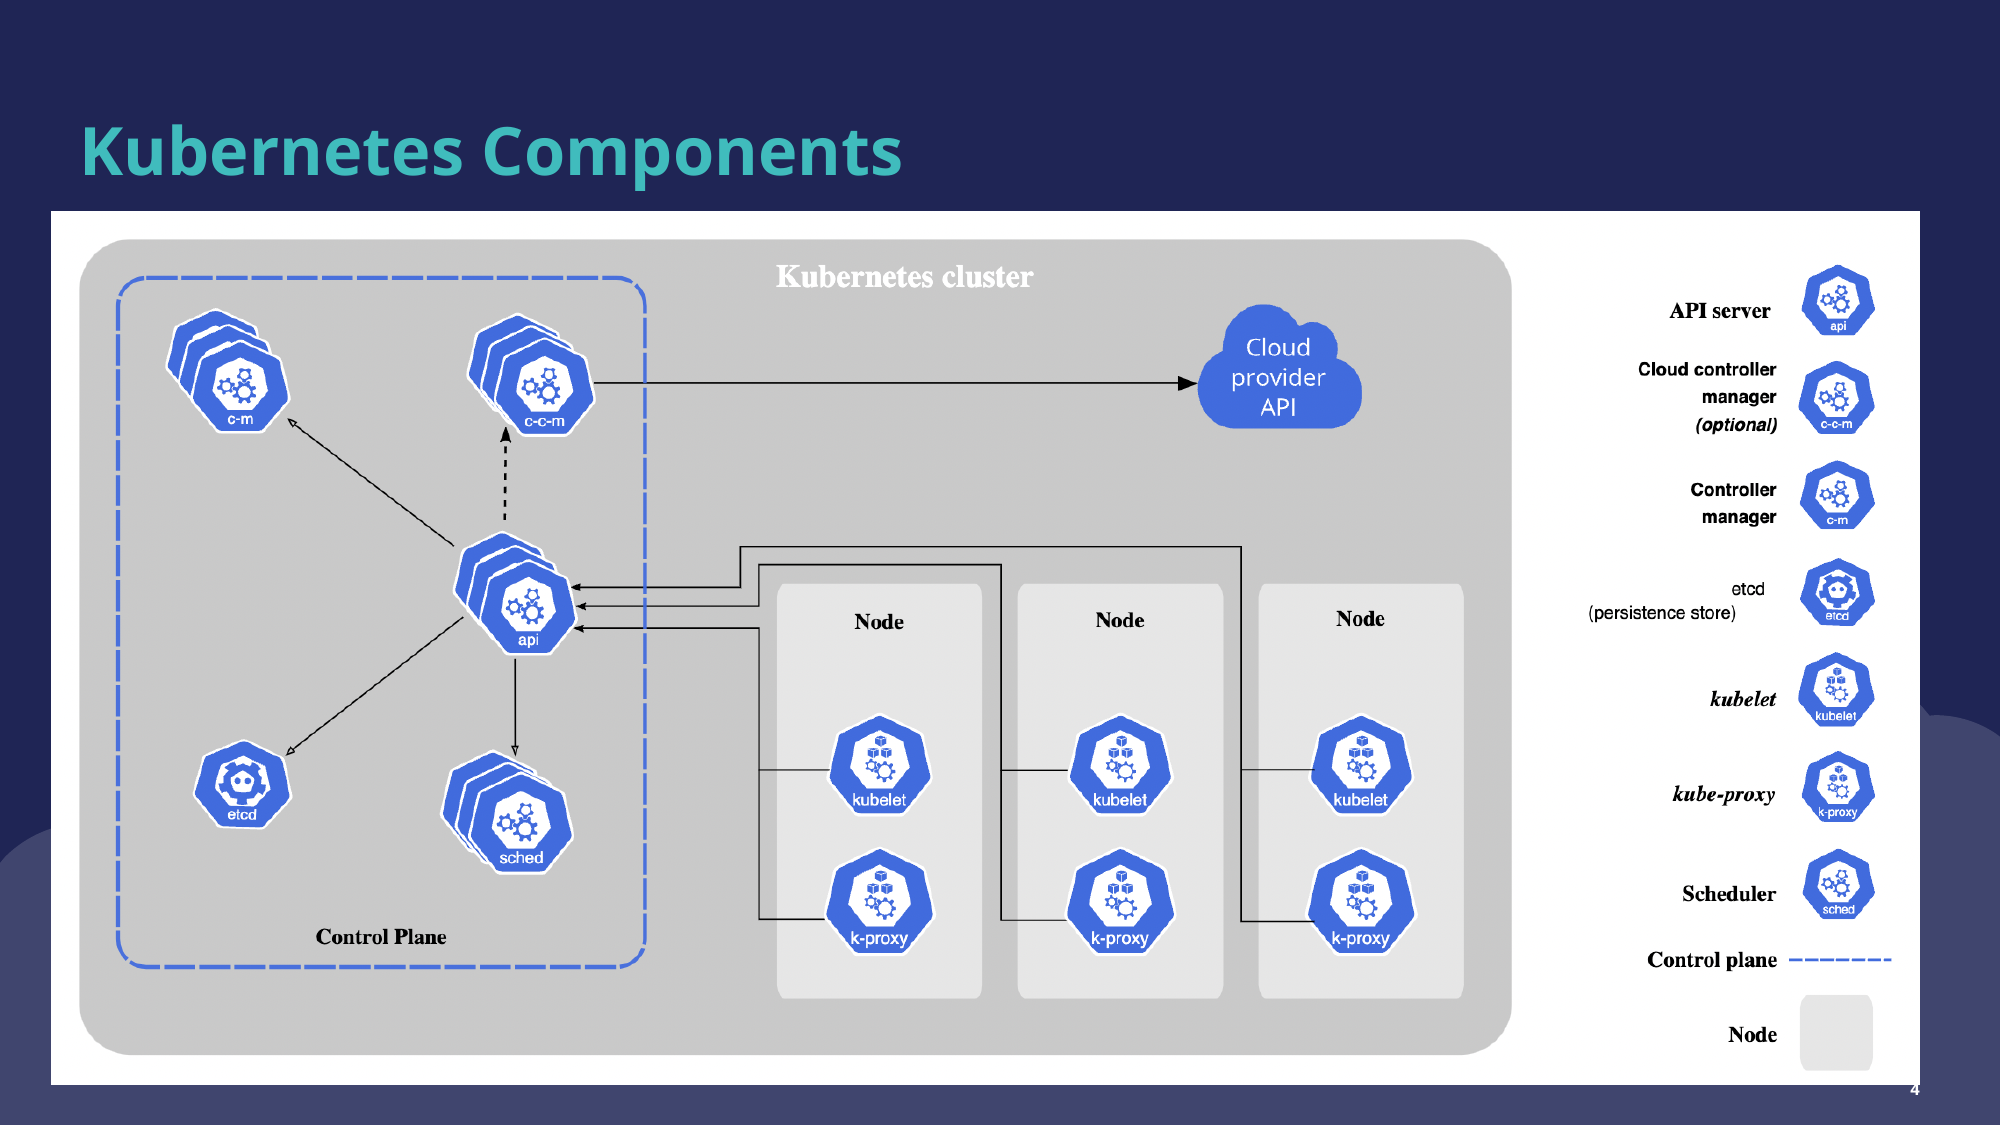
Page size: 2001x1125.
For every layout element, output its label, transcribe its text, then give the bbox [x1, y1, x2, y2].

slide_number 4 [1850, 1085, 1920, 1102]
picture [51, 211, 1920, 1085]
text_box Kubernetes Components [79, 39, 1921, 190]
